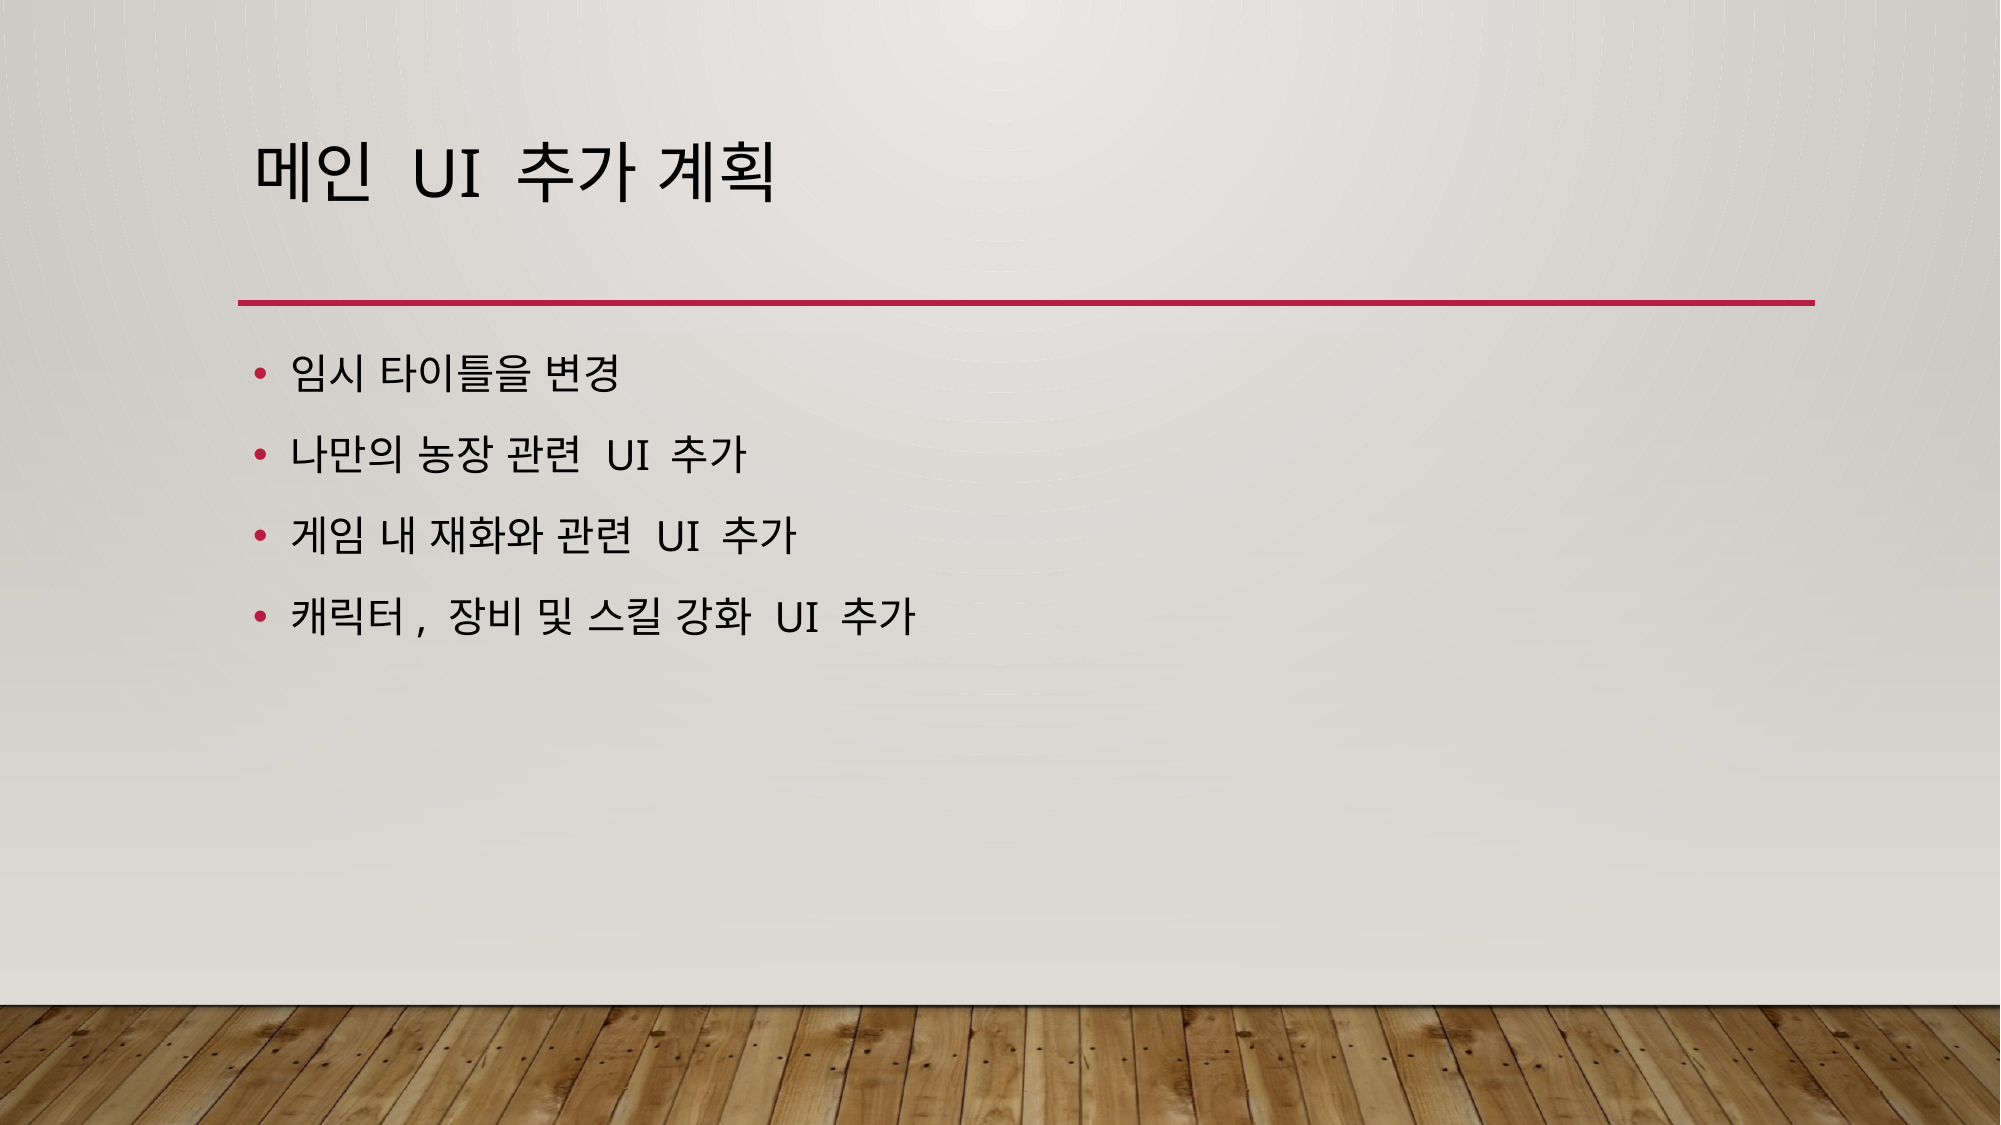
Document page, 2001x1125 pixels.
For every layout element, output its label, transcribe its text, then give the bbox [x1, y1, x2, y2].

title 메인 UI 추가 계획 [238, 131, 1814, 305]
picture [0, 1005, 2000, 1125]
list 임시 타이틀을 변경 나만의 농장 관련 UI 추가 게임 내 재화와 관련 UI 추가 캐릭터, 장비 및 스킬 강화 UI 추가 [238, 330, 1814, 897]
